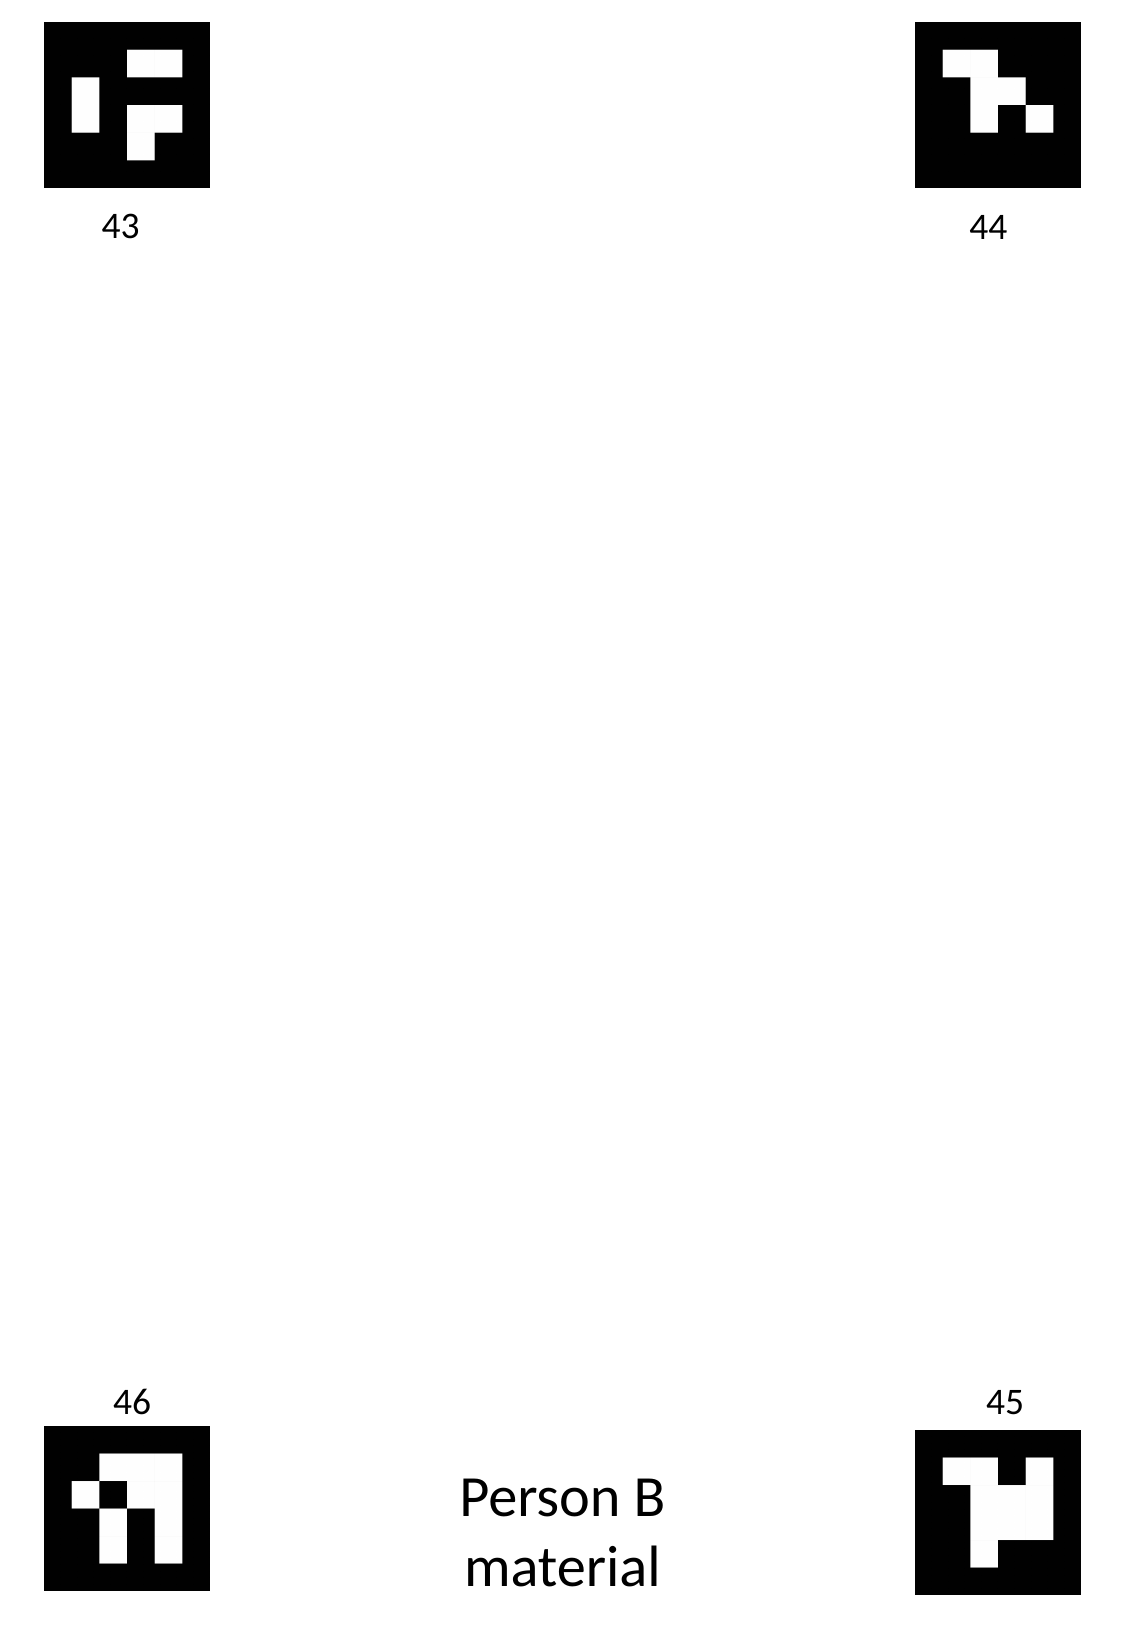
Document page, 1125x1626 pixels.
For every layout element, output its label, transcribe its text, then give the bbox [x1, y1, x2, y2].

picture [915, 1429, 1081, 1595]
picture [44, 22, 210, 188]
text_box 45 [971, 1369, 1052, 1429]
picture [915, 22, 1081, 188]
text_box Person B material [381, 1451, 744, 1606]
picture [44, 1426, 210, 1591]
text_box 43 [86, 193, 168, 254]
text_box 44 [954, 194, 1036, 255]
text_box 46 [98, 1369, 179, 1426]
